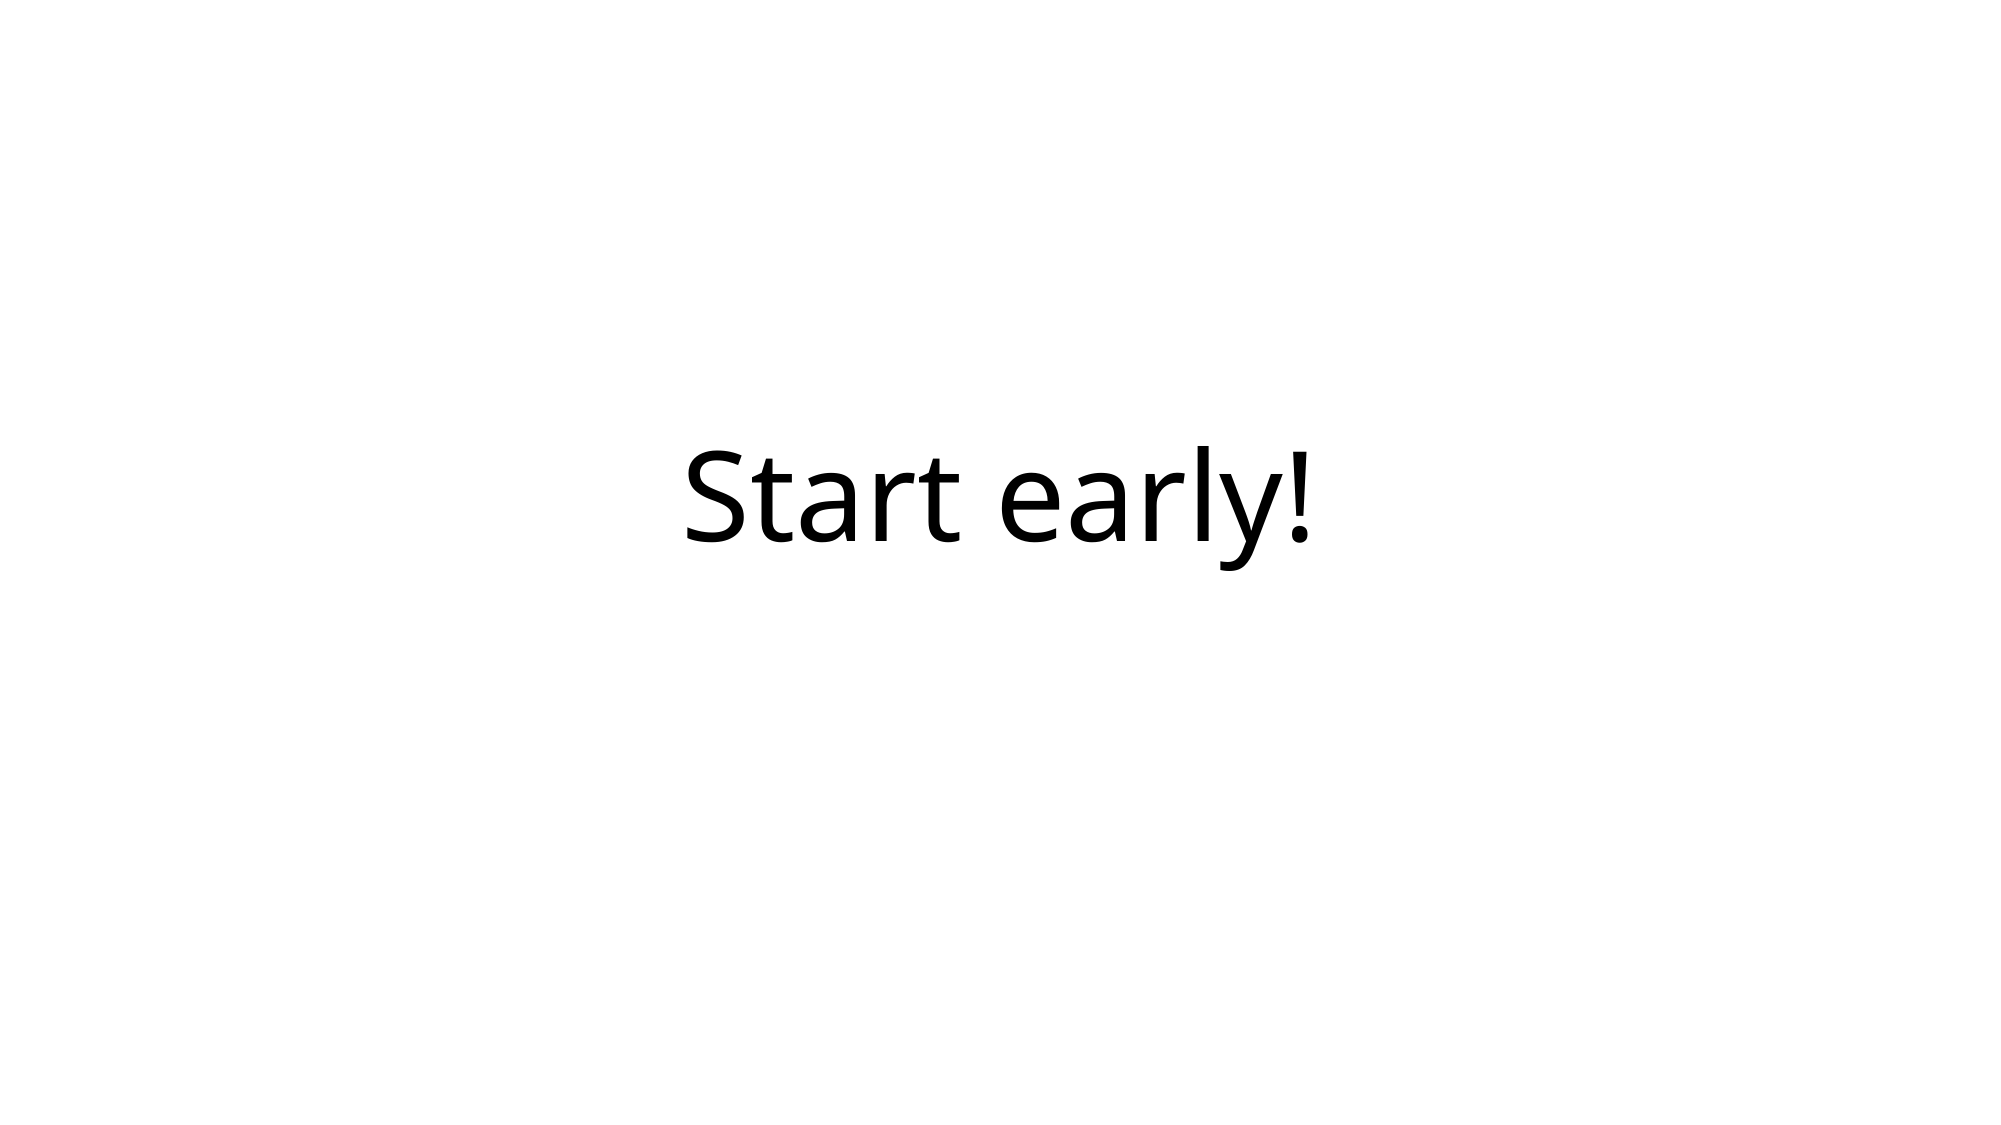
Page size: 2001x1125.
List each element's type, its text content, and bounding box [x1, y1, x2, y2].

title Start early! [249, 184, 1750, 576]
